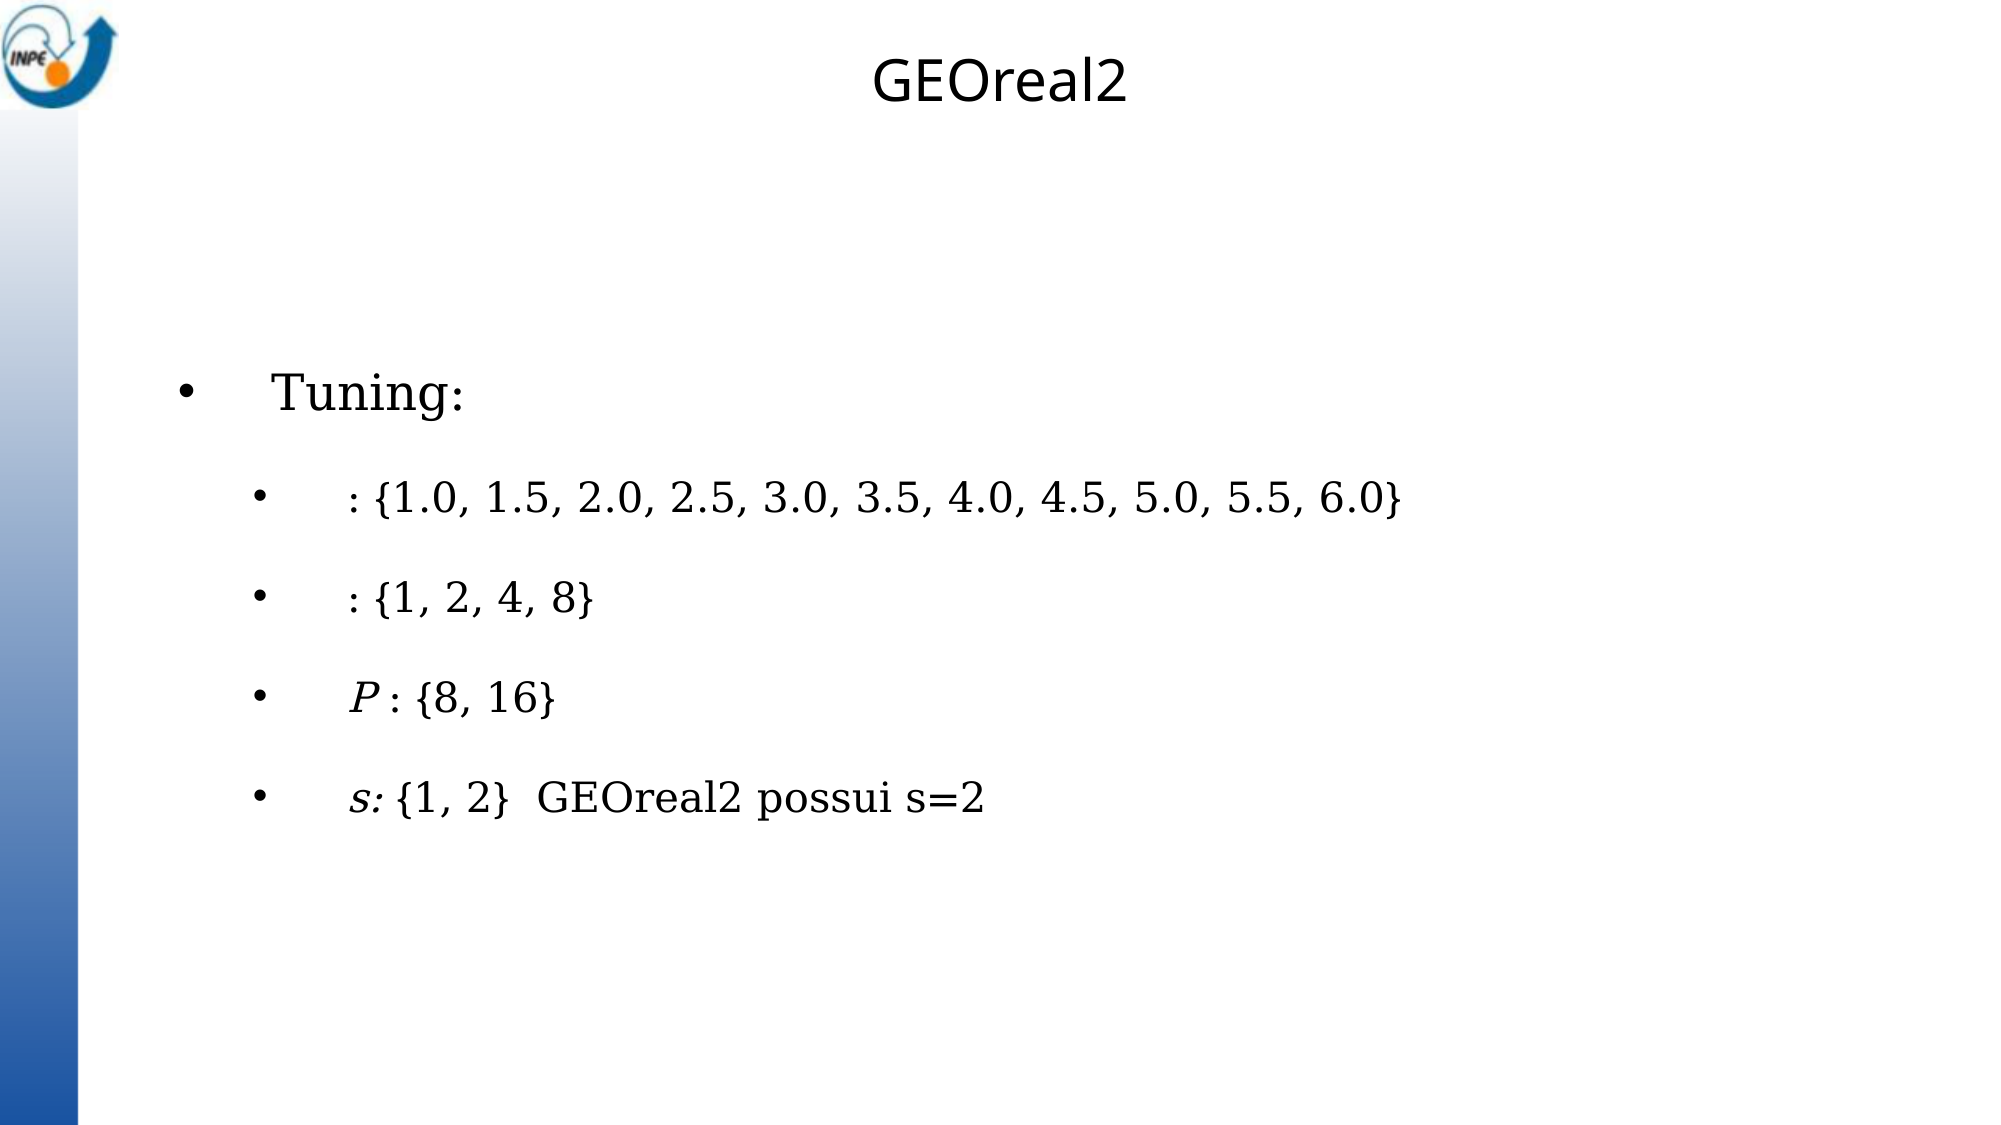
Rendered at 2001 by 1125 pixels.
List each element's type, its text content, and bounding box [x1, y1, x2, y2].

title GEOreal2 [581, 0, 1419, 170]
picture [0, 0, 119, 1125]
